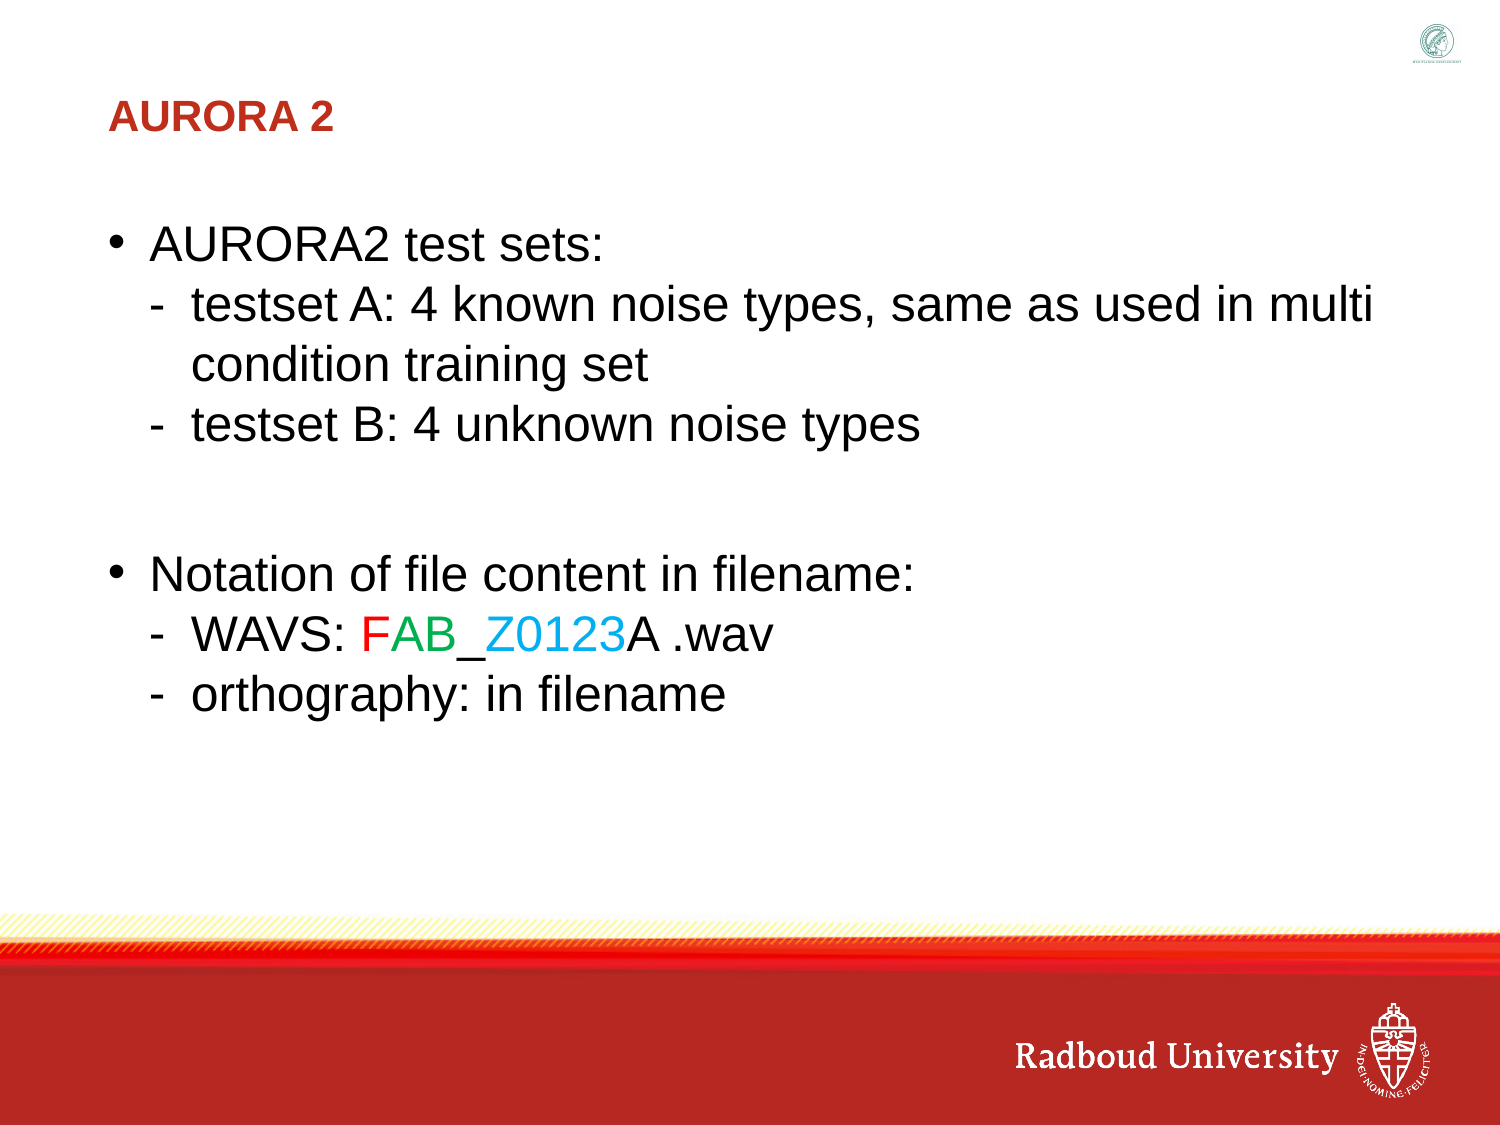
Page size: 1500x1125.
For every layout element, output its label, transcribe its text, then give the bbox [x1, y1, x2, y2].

list AURORA2 test sets: testset A: 4 known noise types, same as used in multi condition training set testset B: 4 unknown noise types Notation of file content in filename: WAVS: FAB_Z0123A .wav orthography: in filename [103, 207, 1392, 914]
title AURORA 2 [103, 82, 1392, 207]
picture [0, 0, 1500, 1125]
